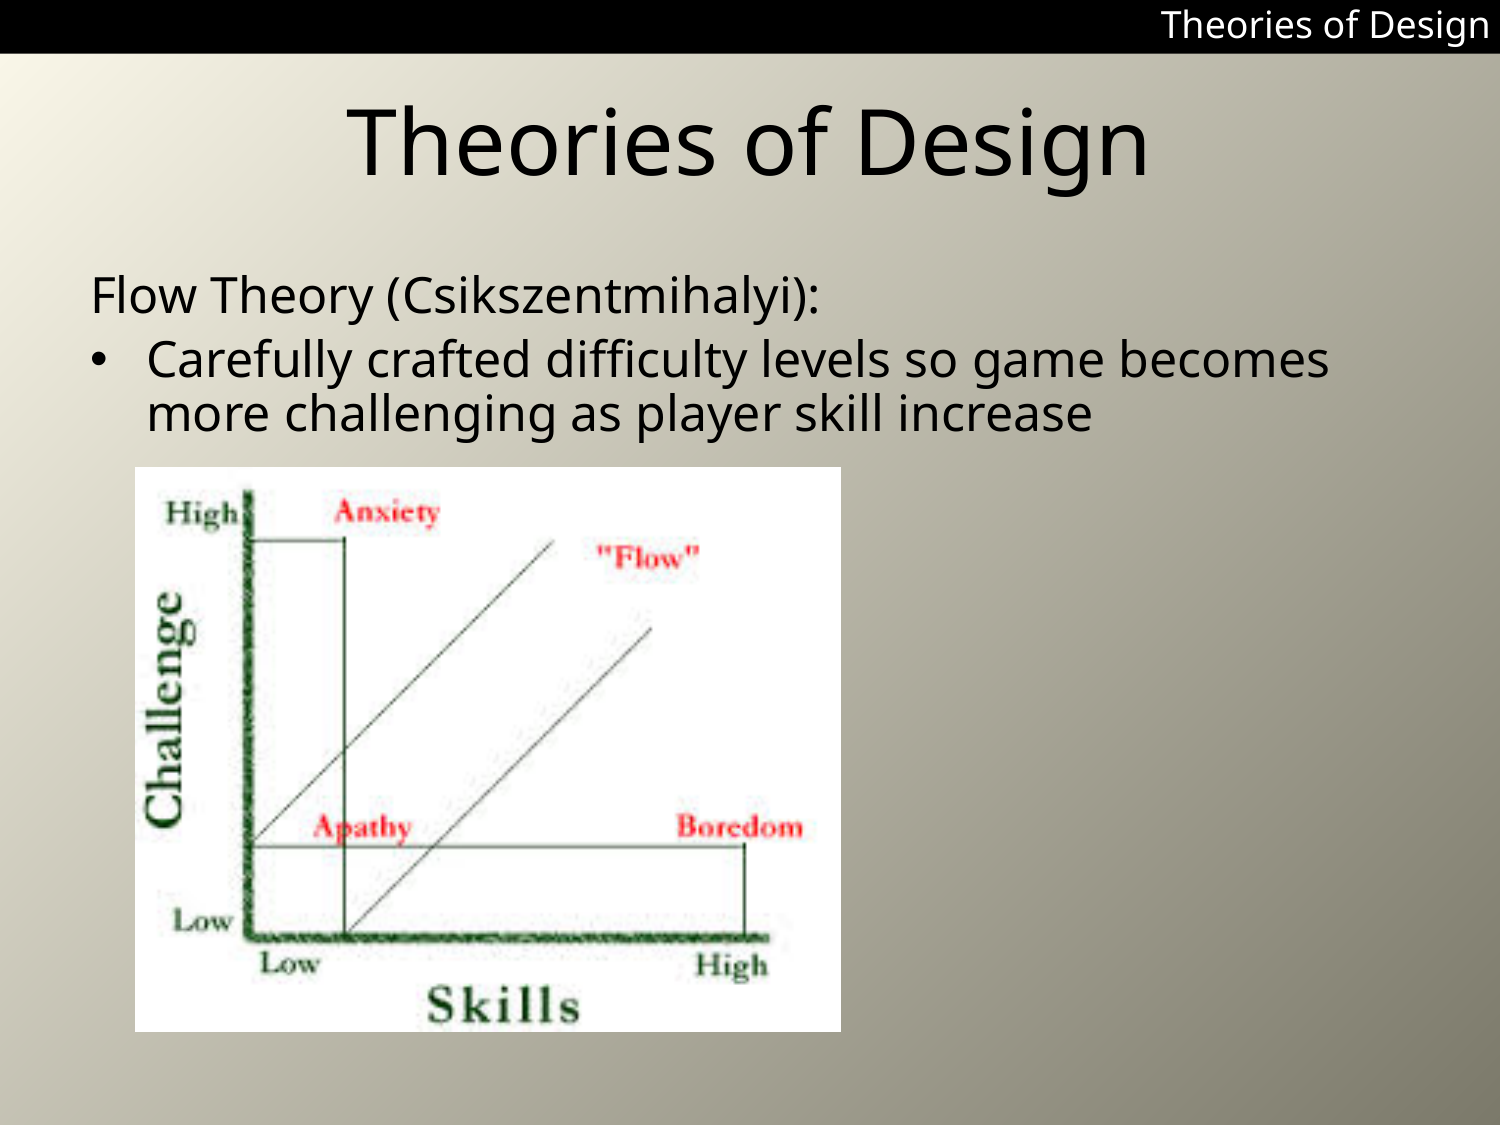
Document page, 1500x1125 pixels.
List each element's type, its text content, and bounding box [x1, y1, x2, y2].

picture [135, 467, 841, 1033]
text_box Theories of Design [0, 0, 1500, 54]
title Theories of Design [75, 54, 1425, 233]
list Flow Theory (Csikszentmihalyi): Carefully crafted difficulty levels so game becomes more challenging as player skill increase [75, 262, 1425, 1005]
